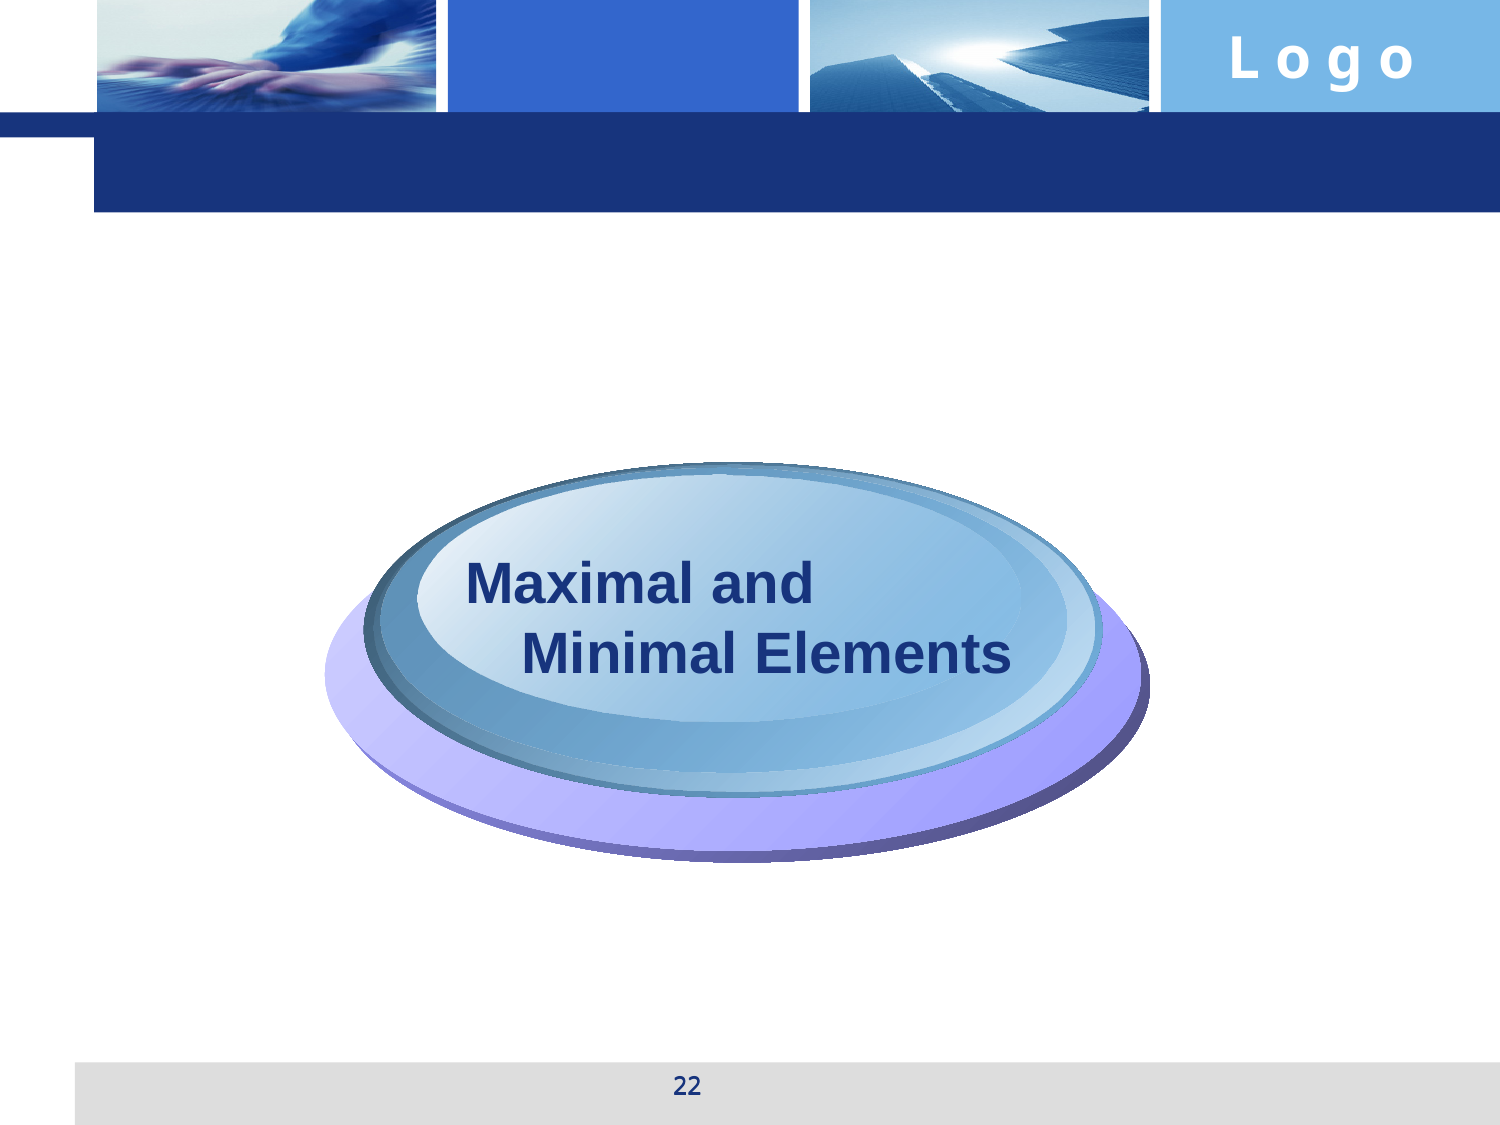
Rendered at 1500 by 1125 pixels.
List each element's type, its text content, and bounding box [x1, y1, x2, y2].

text_box 22 [512, 1062, 863, 1116]
picture [97, 0, 437, 112]
picture [810, 0, 1150, 112]
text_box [324, 462, 1151, 863]
